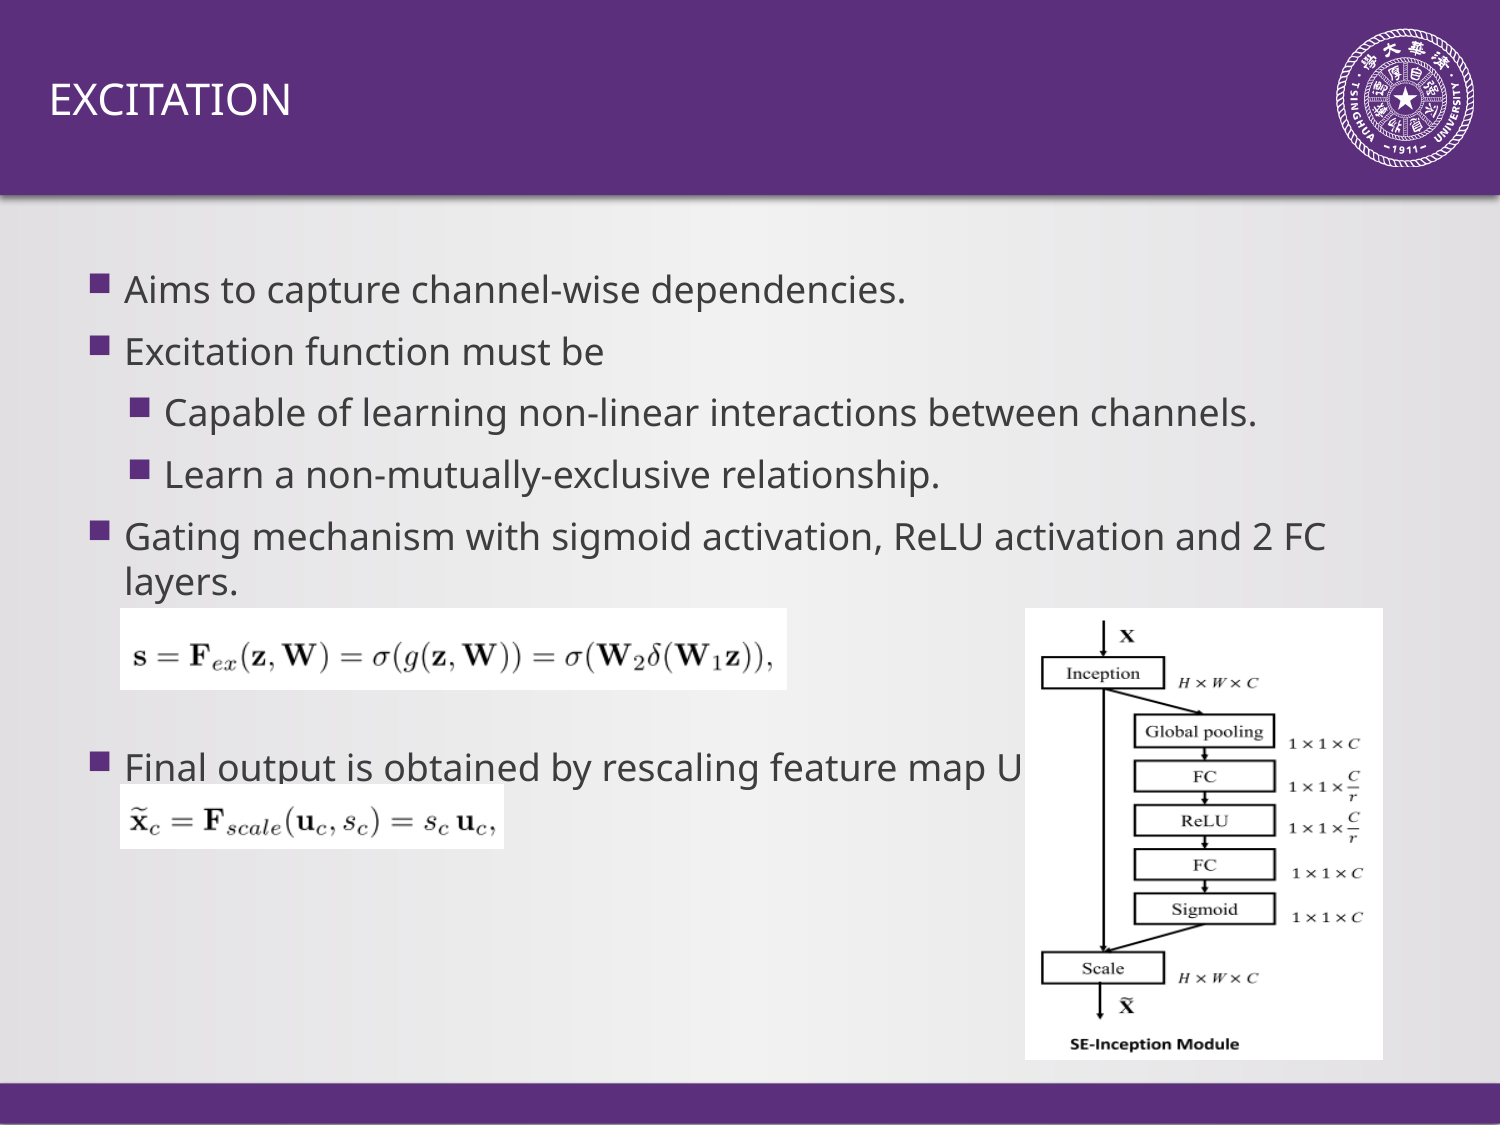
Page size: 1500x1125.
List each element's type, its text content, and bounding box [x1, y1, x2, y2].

text_box Aims to capture channel-wise dependencies. Excitation function must be Capable of learning non-linear interactions between channels. Learn a non-mutually-exclusive relationship. Gating mechanism with sigmoid activation, ReLU activation and 2 FC layers. Final output is obtained by rescaling feature map U. [71, 258, 1404, 962]
picture [1024, 607, 1384, 1061]
picture [119, 607, 787, 690]
title Excitation [33, 14, 1337, 181]
picture [119, 783, 505, 850]
